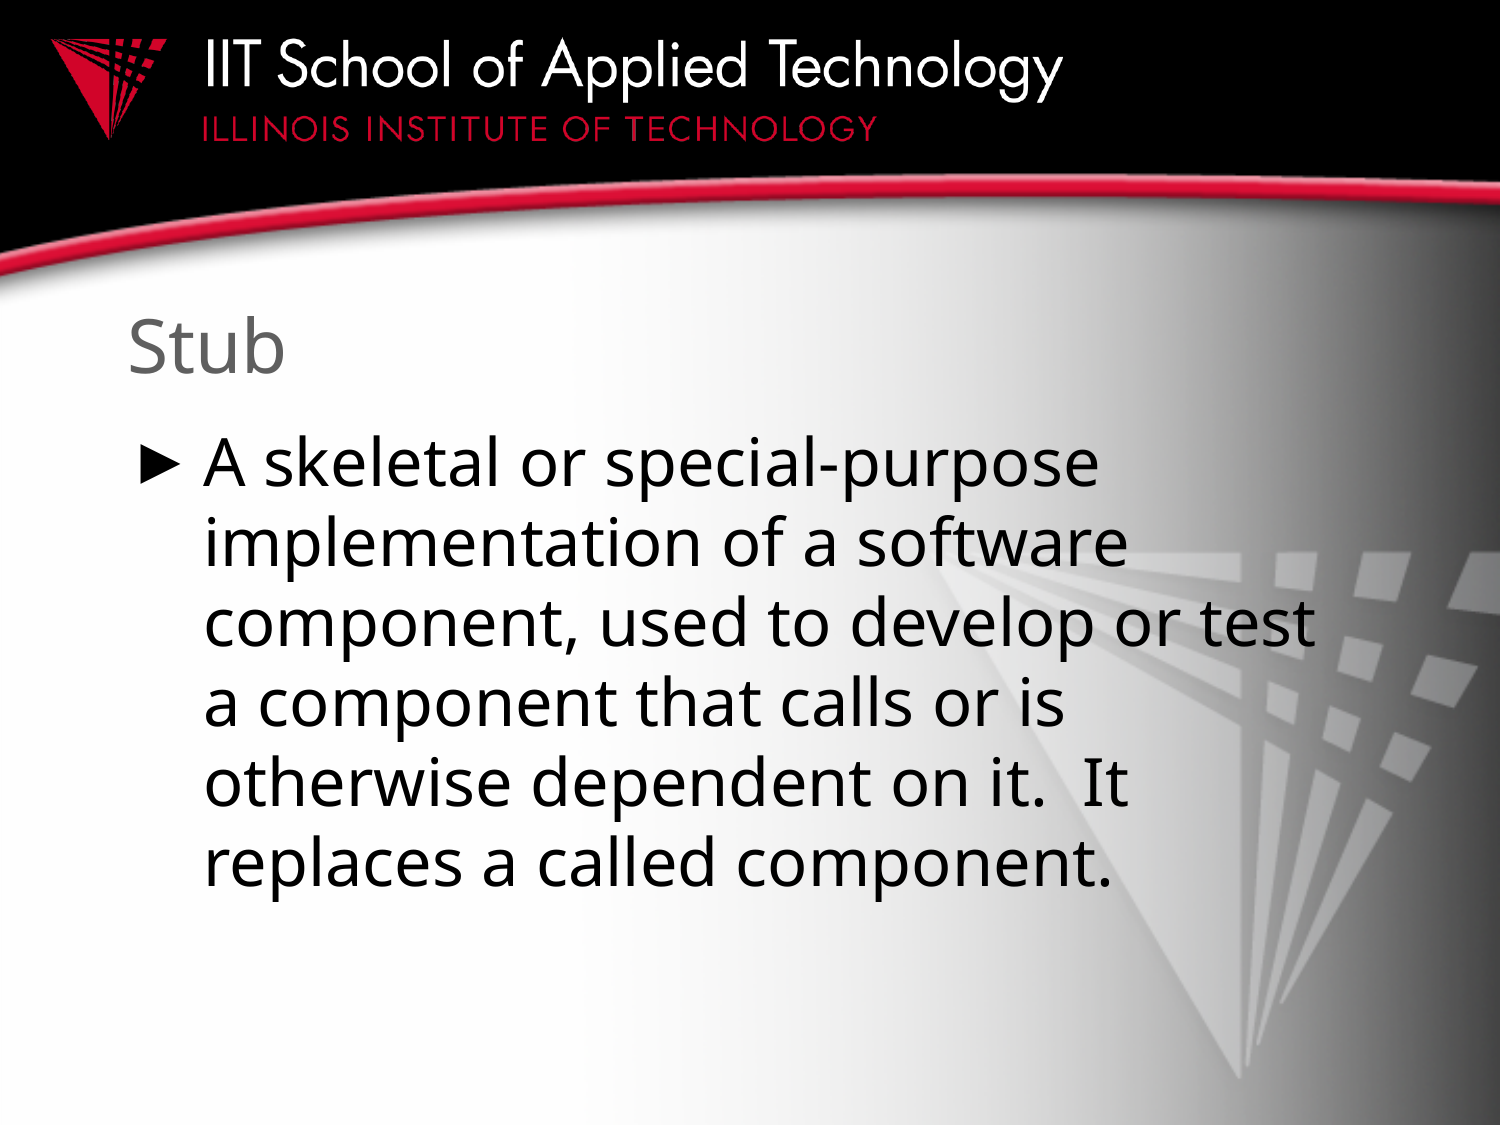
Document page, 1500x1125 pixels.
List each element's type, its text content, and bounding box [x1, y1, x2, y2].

picture [0, 0, 1500, 1125]
title Stub [112, 249, 1388, 412]
list A skeletal or special-purpose implementation of a software component, used to develop or test a component that calls or is otherwise dependent on it. It replaces a called component. [112, 412, 1388, 1063]
